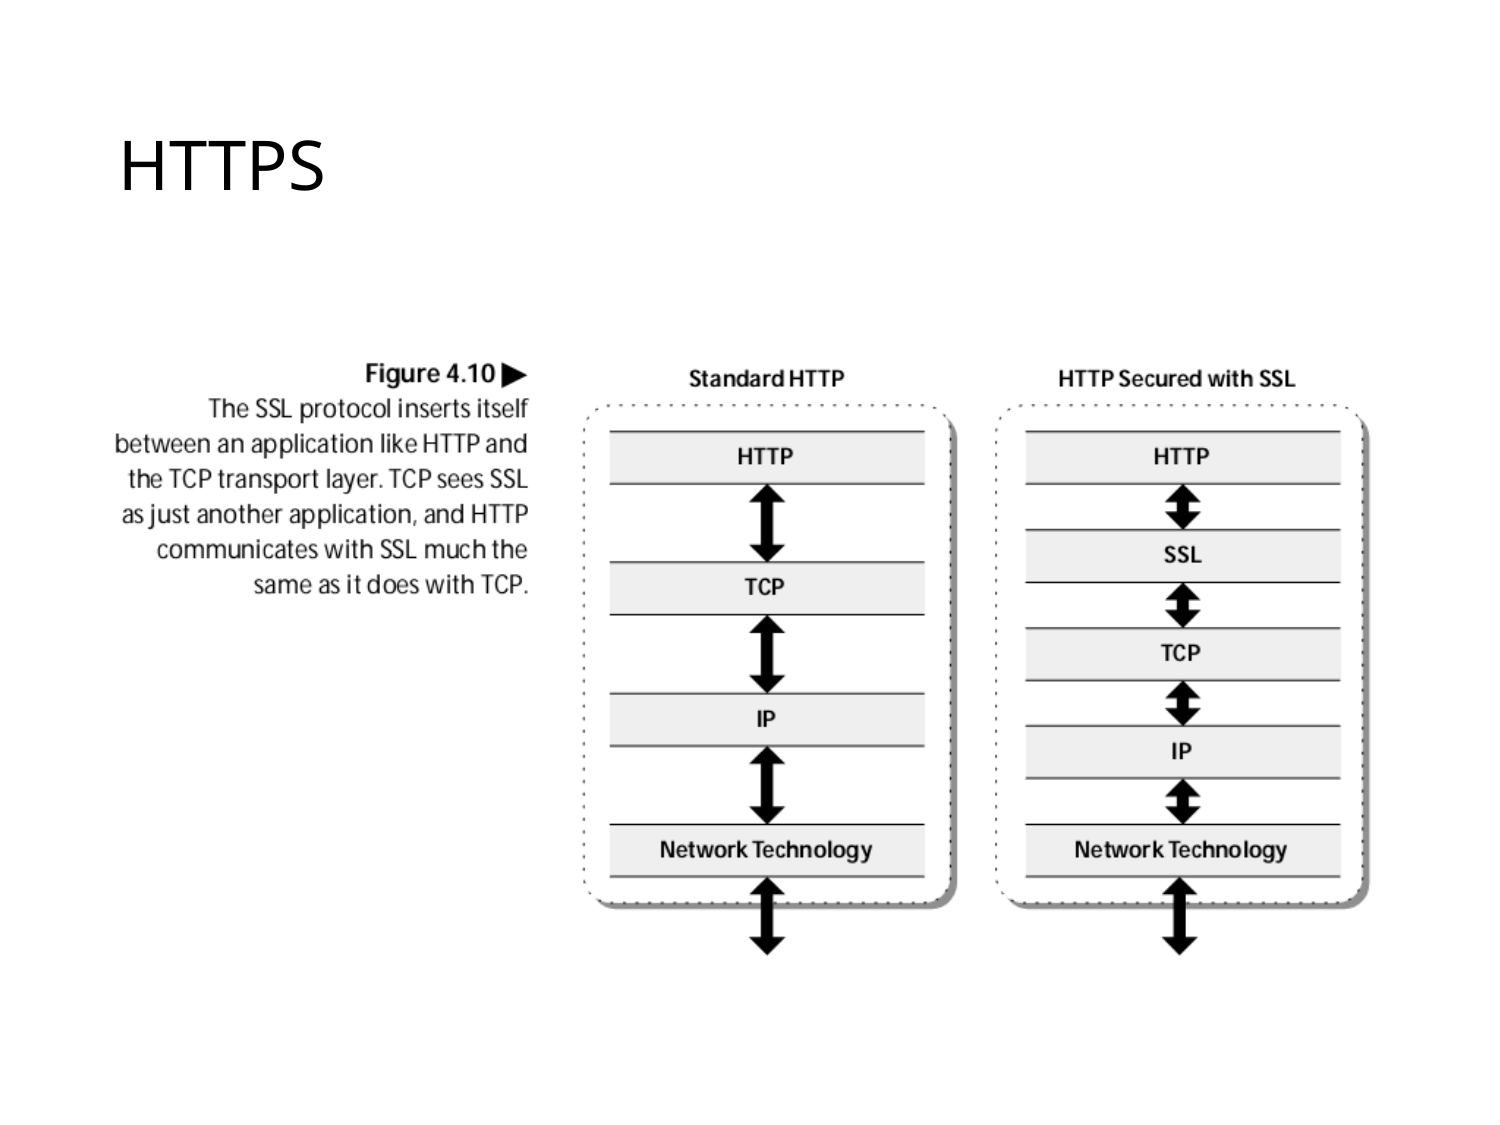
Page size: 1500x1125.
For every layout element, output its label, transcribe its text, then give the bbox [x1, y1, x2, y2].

title HTTPS [103, 59, 1397, 278]
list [103, 334, 1397, 978]
